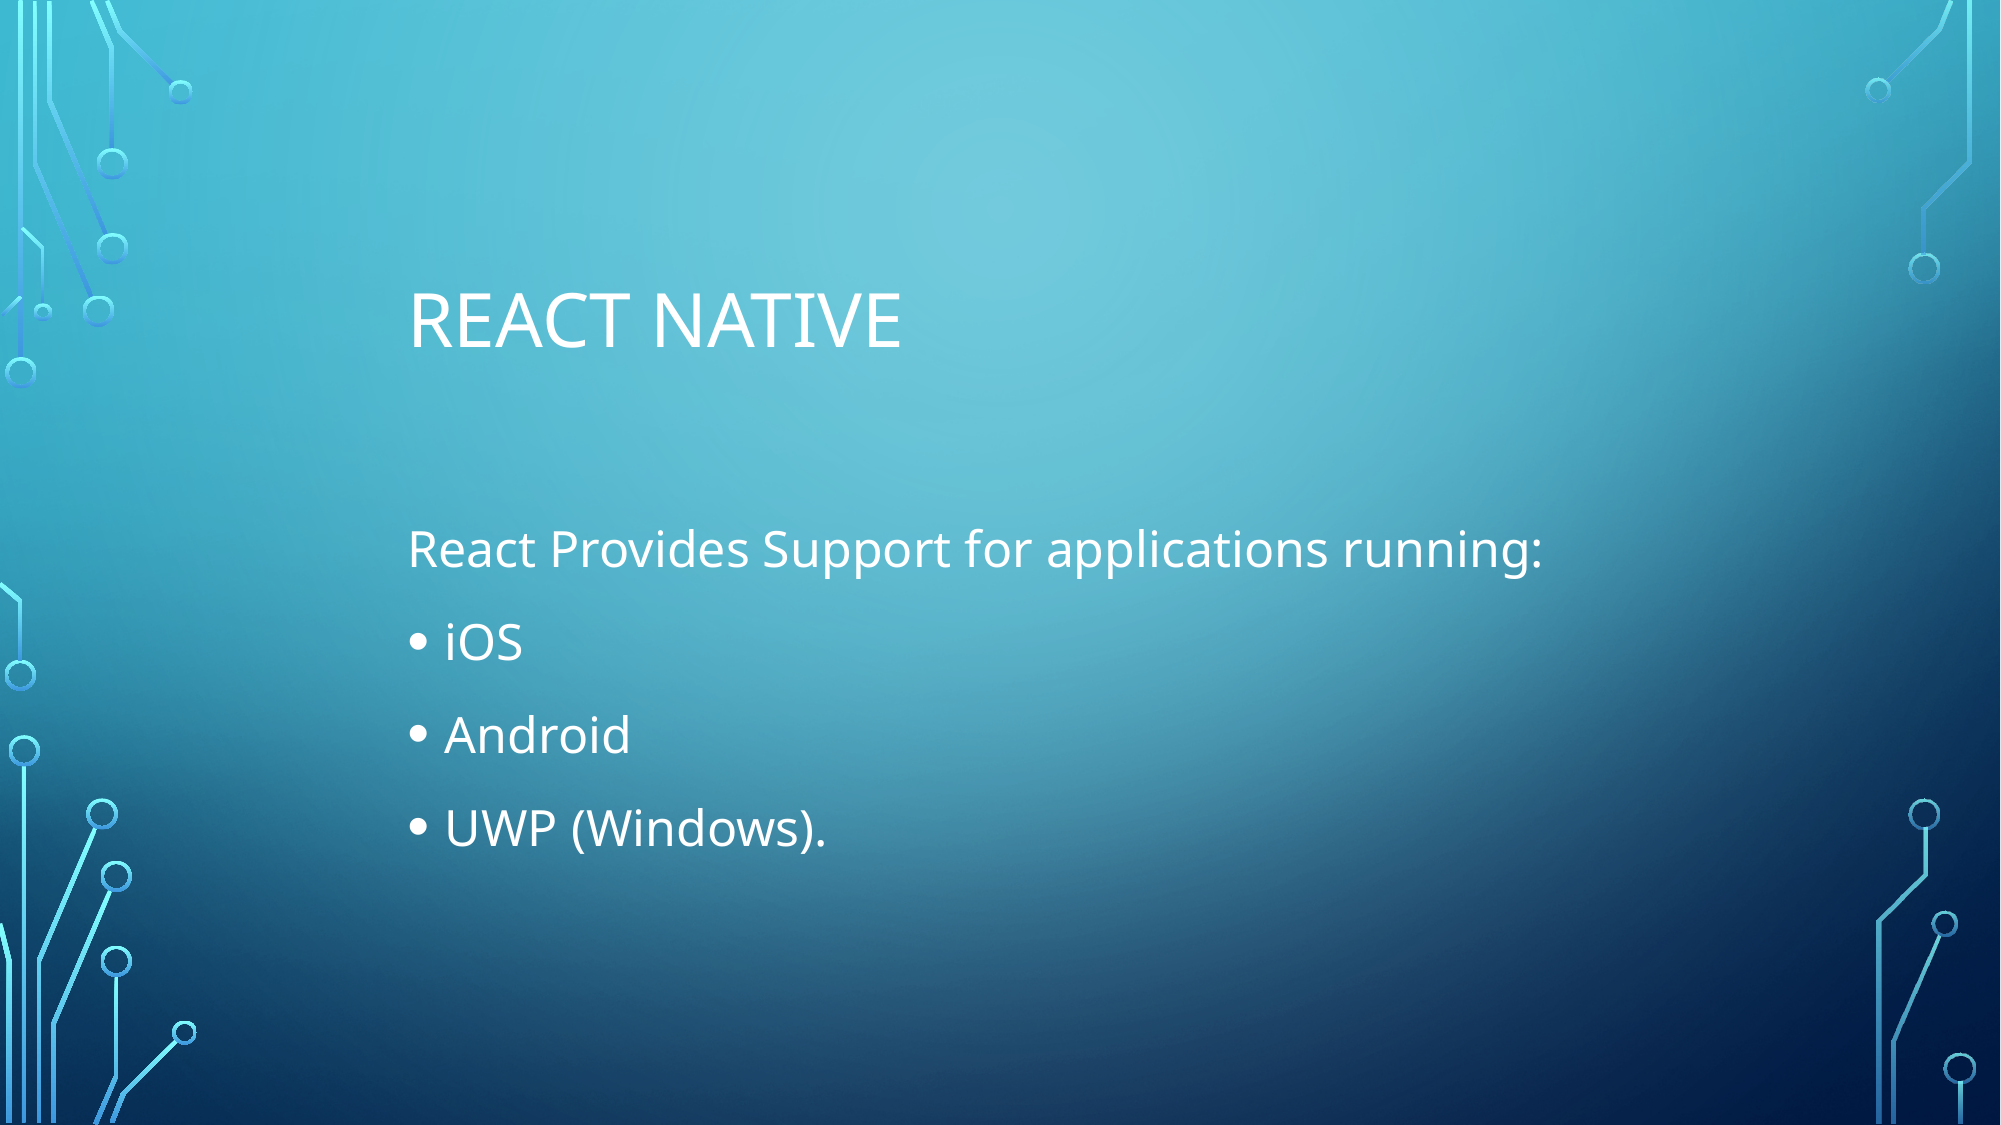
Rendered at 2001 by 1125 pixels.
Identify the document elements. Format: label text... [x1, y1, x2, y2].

list React Provides Support for applications running: iOS Android UWP (Windows). [392, 498, 2000, 1125]
title React Native [392, 214, 2000, 433]
